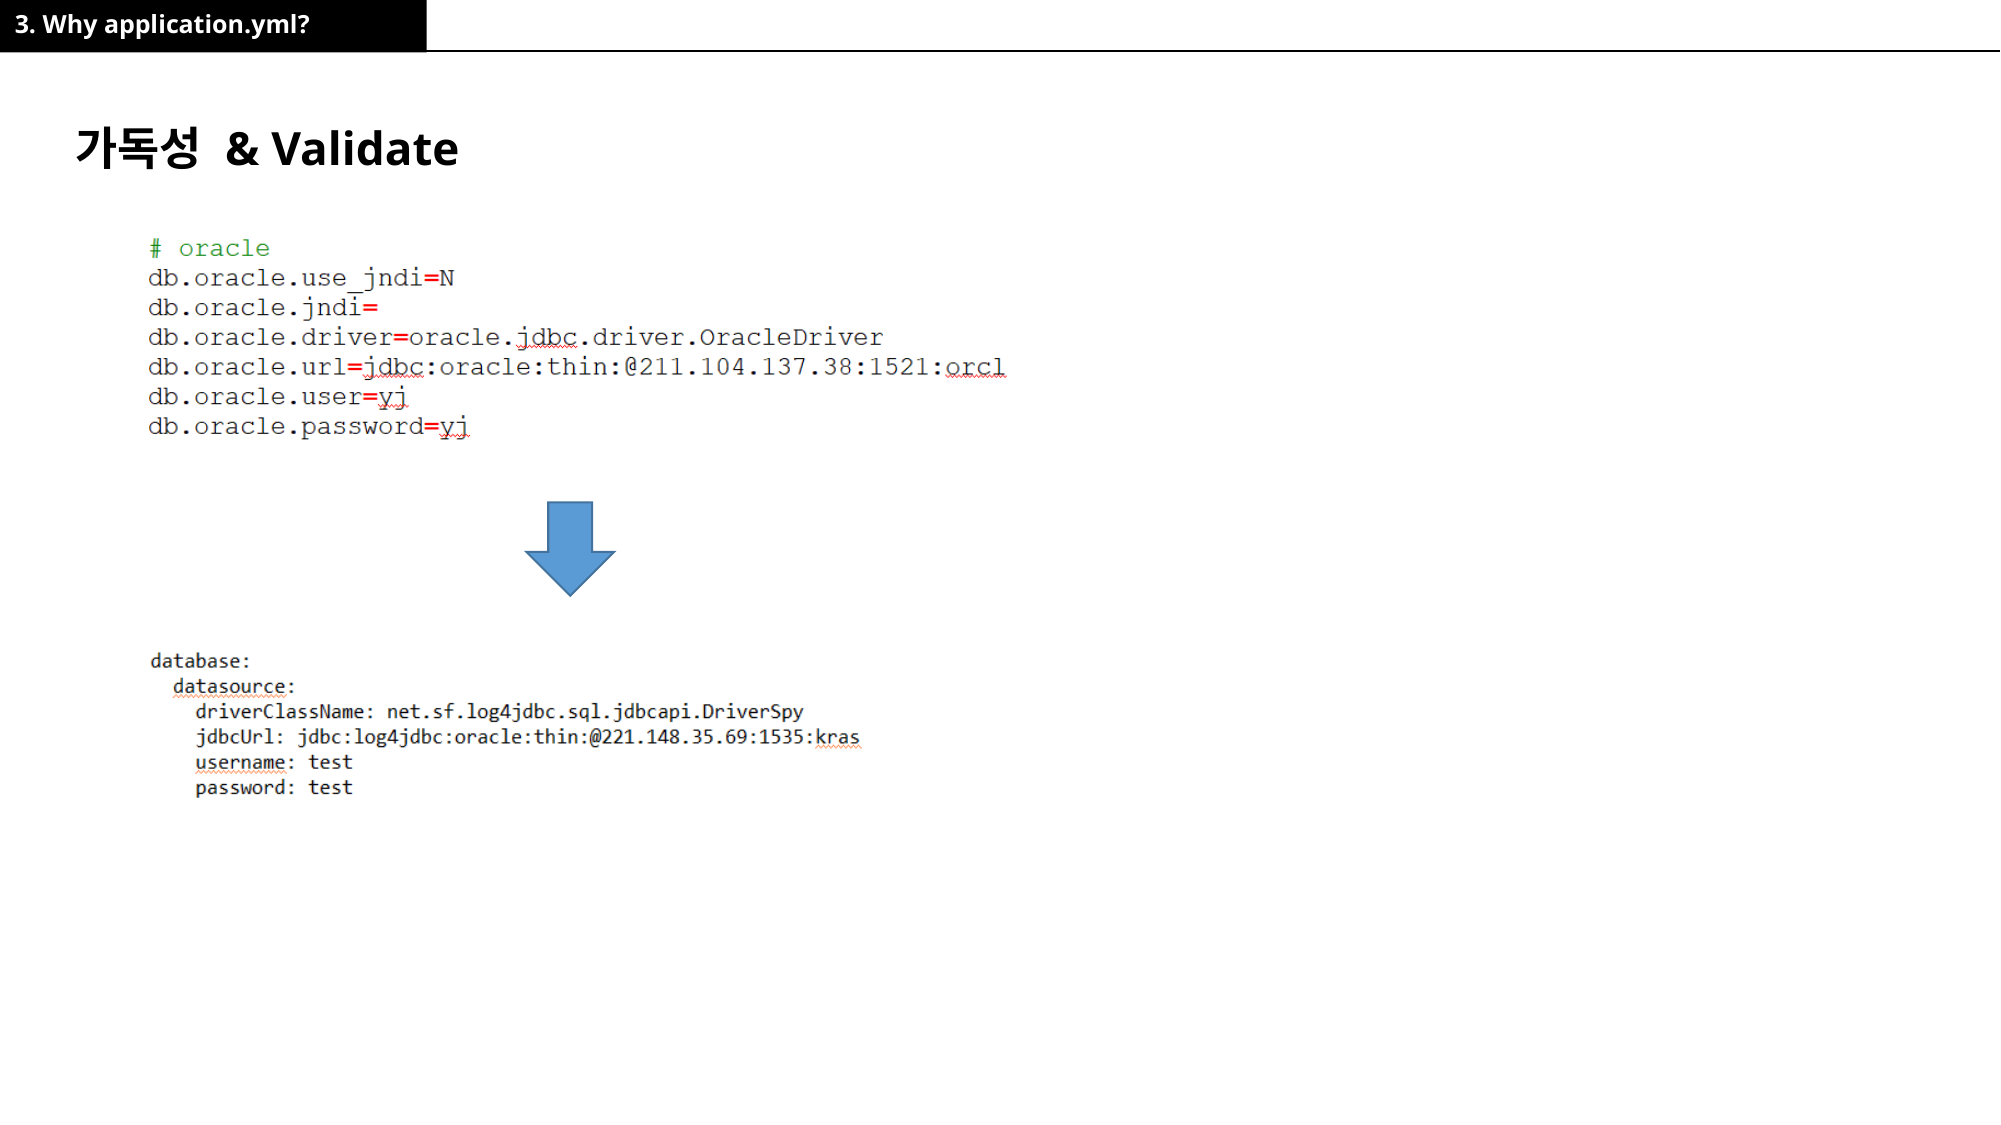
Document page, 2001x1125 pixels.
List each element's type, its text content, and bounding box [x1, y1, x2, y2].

text_box 가독성 & Validate [60, 94, 1858, 182]
picture [148, 645, 873, 803]
picture [148, 235, 1010, 446]
list 3. Why application.yml? [0, 4, 427, 53]
text_box [523, 501, 617, 598]
